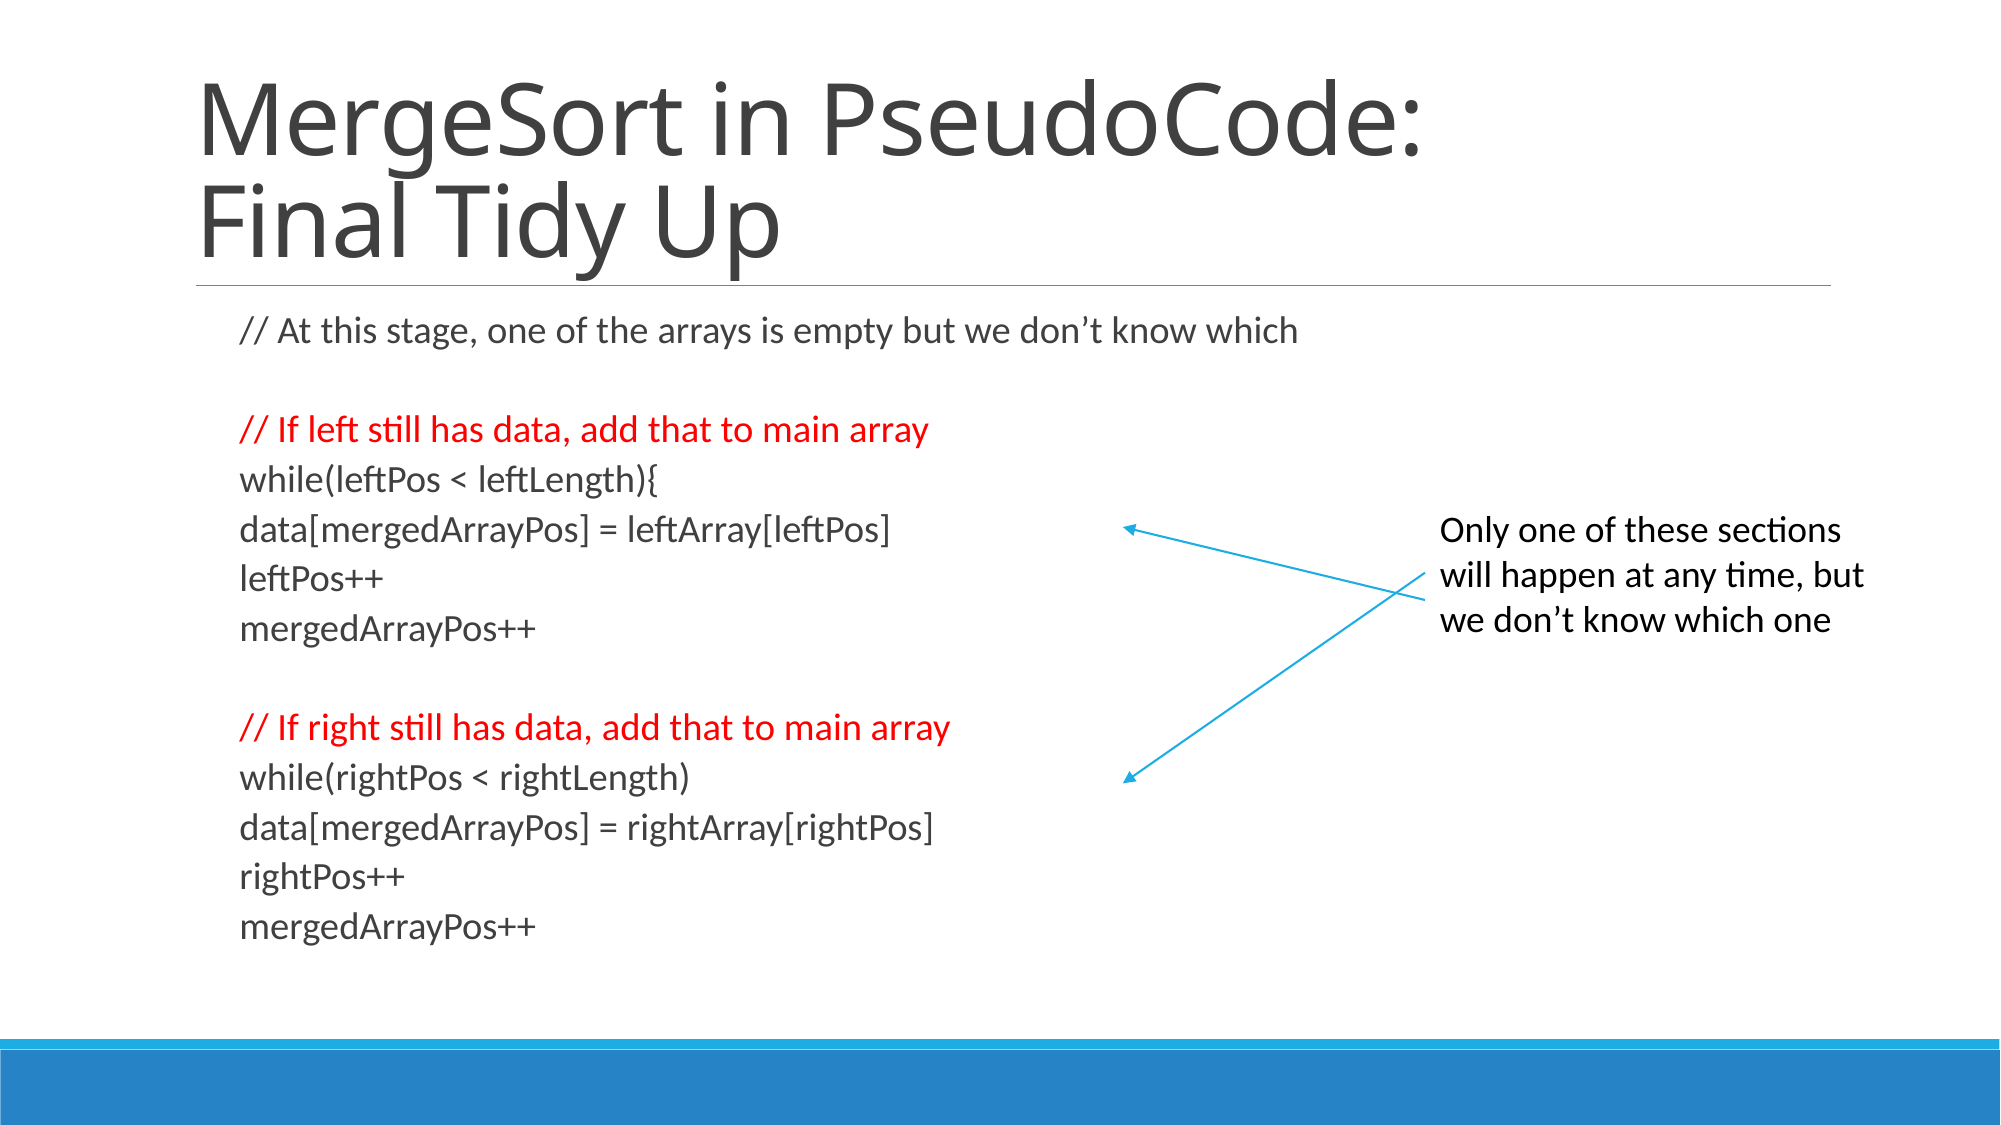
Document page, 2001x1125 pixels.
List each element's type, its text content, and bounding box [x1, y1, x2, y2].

title MergeSort in PseudoCode: Final Tidy Up [180, 47, 1830, 285]
list // At this stage, one of the arrays is empty but we don’t know which // If left still has data, add that to main array while(leftPos < leftLength){ data[mergedArrayPos] = leftArray[leftPos] leftPos++ mergedArrayPos++ // If right still has data, add that to main array while(rightPos < rightLength) data[mergedArrayPos] = rightArray[rightPos] rightPos++ mergedArrayPos++ [180, 302, 1830, 963]
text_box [1122, 497, 1882, 784]
